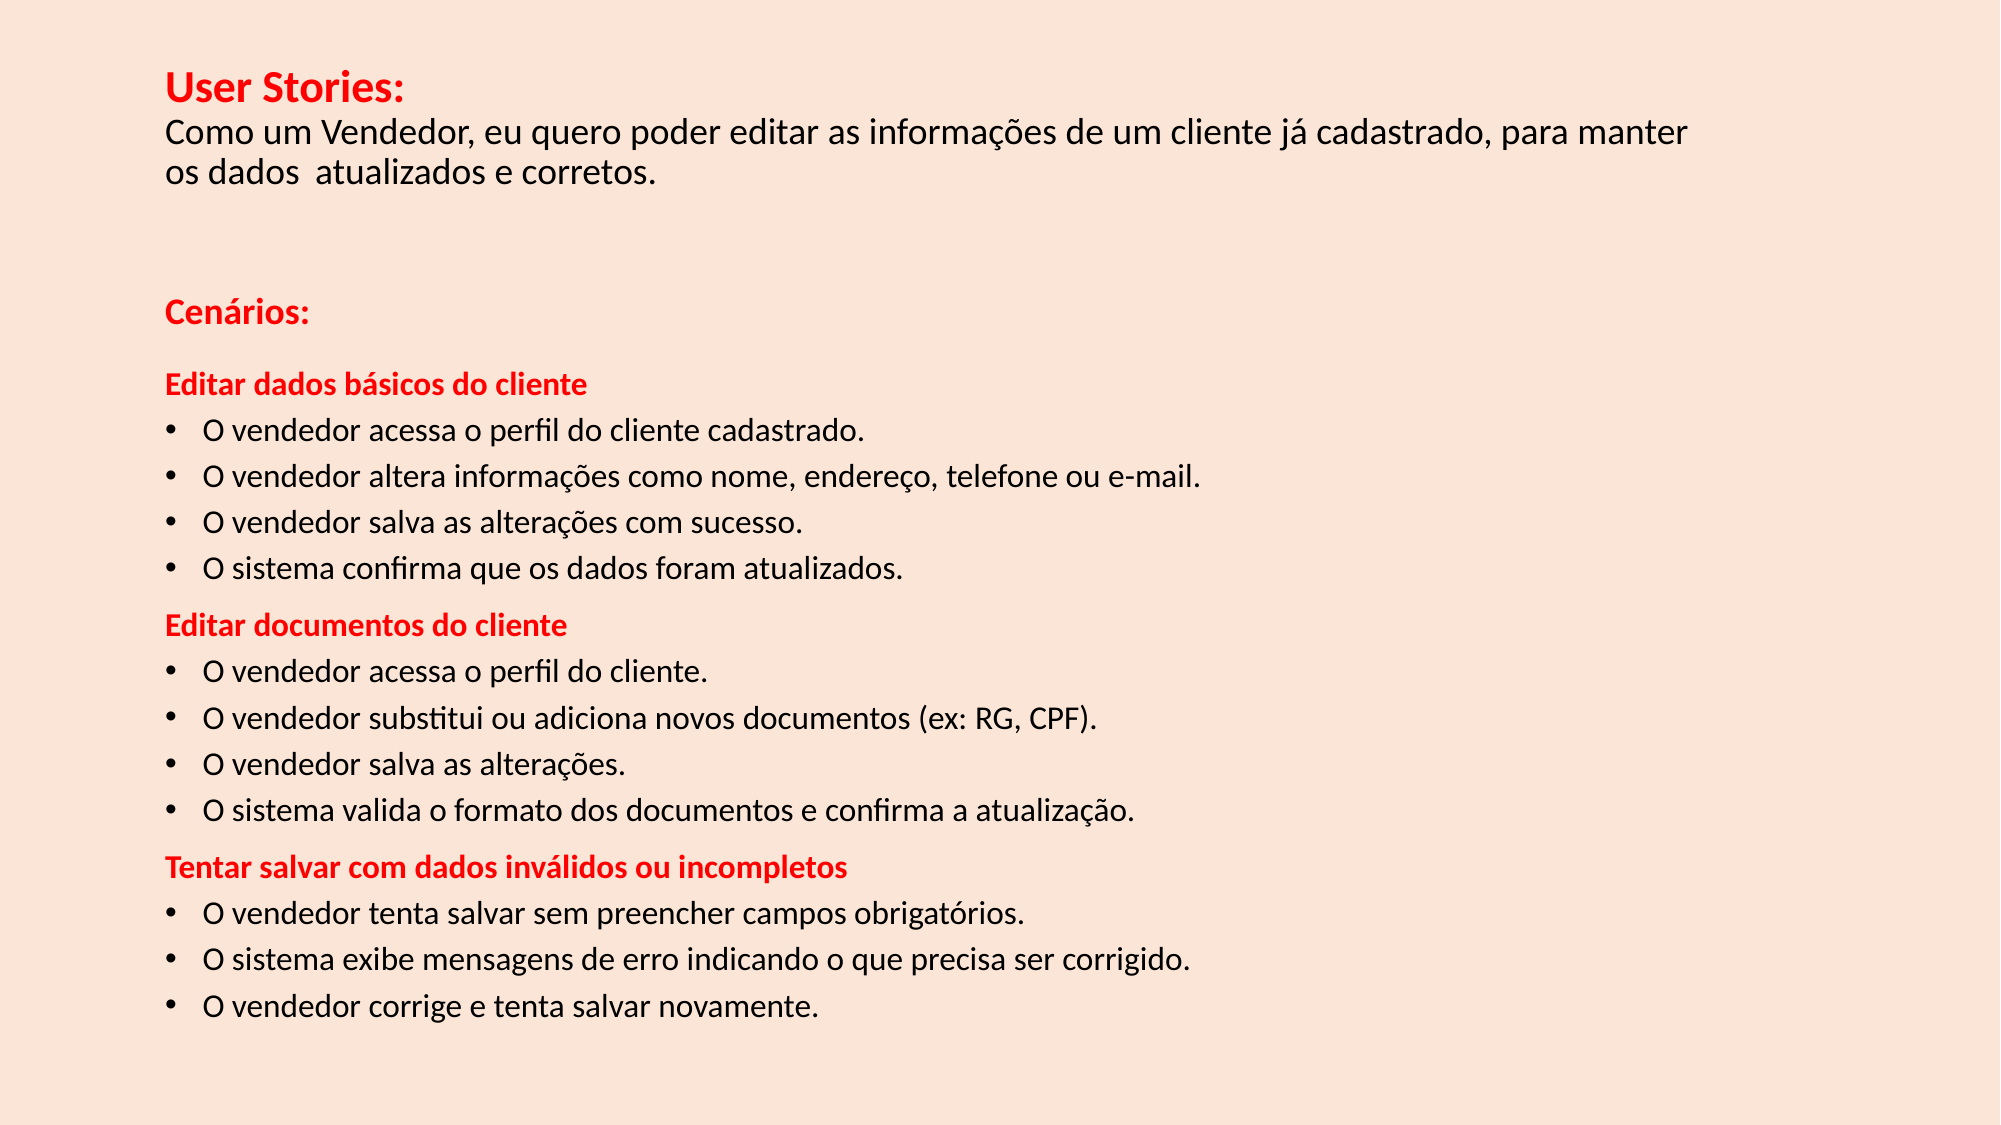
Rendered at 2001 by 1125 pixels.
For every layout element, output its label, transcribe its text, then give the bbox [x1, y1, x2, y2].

title User Stories: Como um Vendedor, eu quero poder editar as informações de um cliente já cadastrado, para manter os dados atualizados e corretos. [0, 0, 2000, 234]
list Cenários: Editar dados básicos do cliente O vendedor acessa o perfil do cliente cadastrado. O vendedor altera informações como nome, endereço, telefone ou e-mail. O vendedor salva as alterações com sucesso. O sistema confirma que os dados foram atualizados. Editar documentos do cliente O vendedor acessa o perfil do cliente. O vendedor substitui ou adiciona novos documentos (ex: RG, CPF). O vendedor salva as alterações. O sistema valida o formato dos documentos e confirma a atualização. Tentar salvar com dados inválidos ou incompletos O vendedor tenta salvar sem preencher campos obrigatórios. O sistema exibe mensagens de erro indicando o que precisa ser corrigido. O vendedor corrige e tenta salvar novamente. [0, 234, 2000, 1069]
